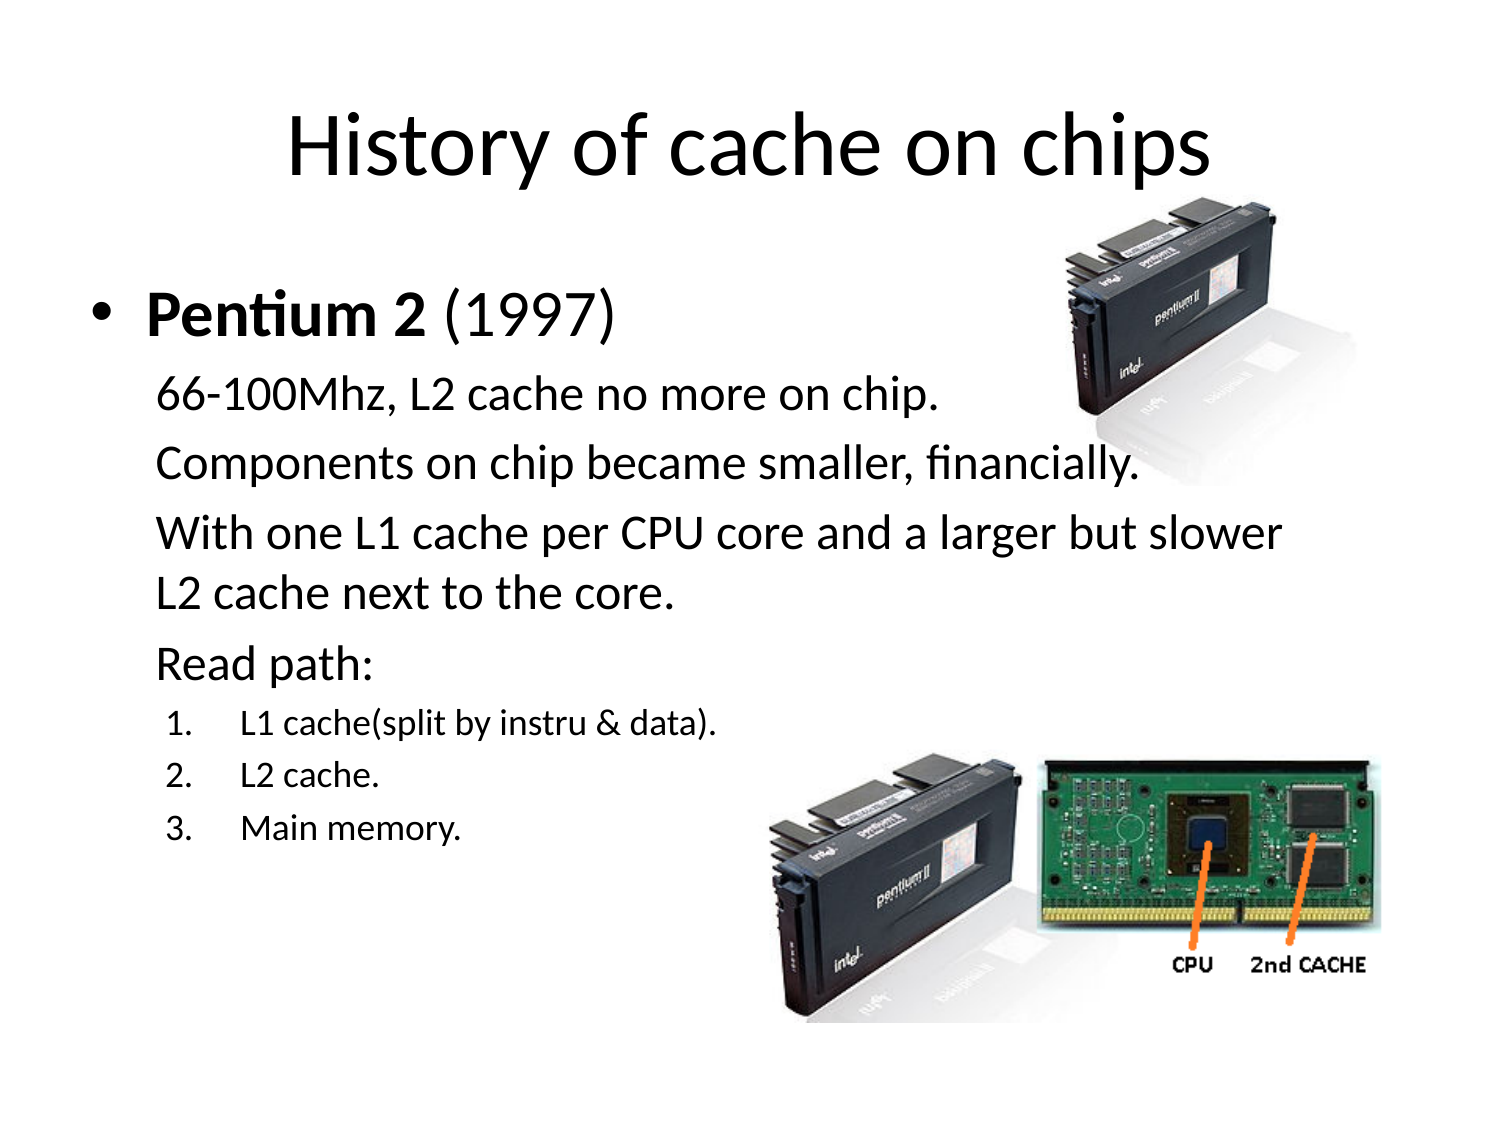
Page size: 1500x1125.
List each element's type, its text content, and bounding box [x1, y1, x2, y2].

title History of cache on chips [75, 45, 1425, 233]
list Pentium 2 (1997) 66-100Mhz, L2 cache no more on chip. Components on chip became smaller, financially. With one L1 cache per CPU core and a larger but slower L2 cache next to the core. Read path: L1 cache(split by instru & data). L2 cache. Main memory. [75, 262, 1425, 1005]
picture [1045, 184, 1436, 487]
picture [754, 739, 1384, 1023]
